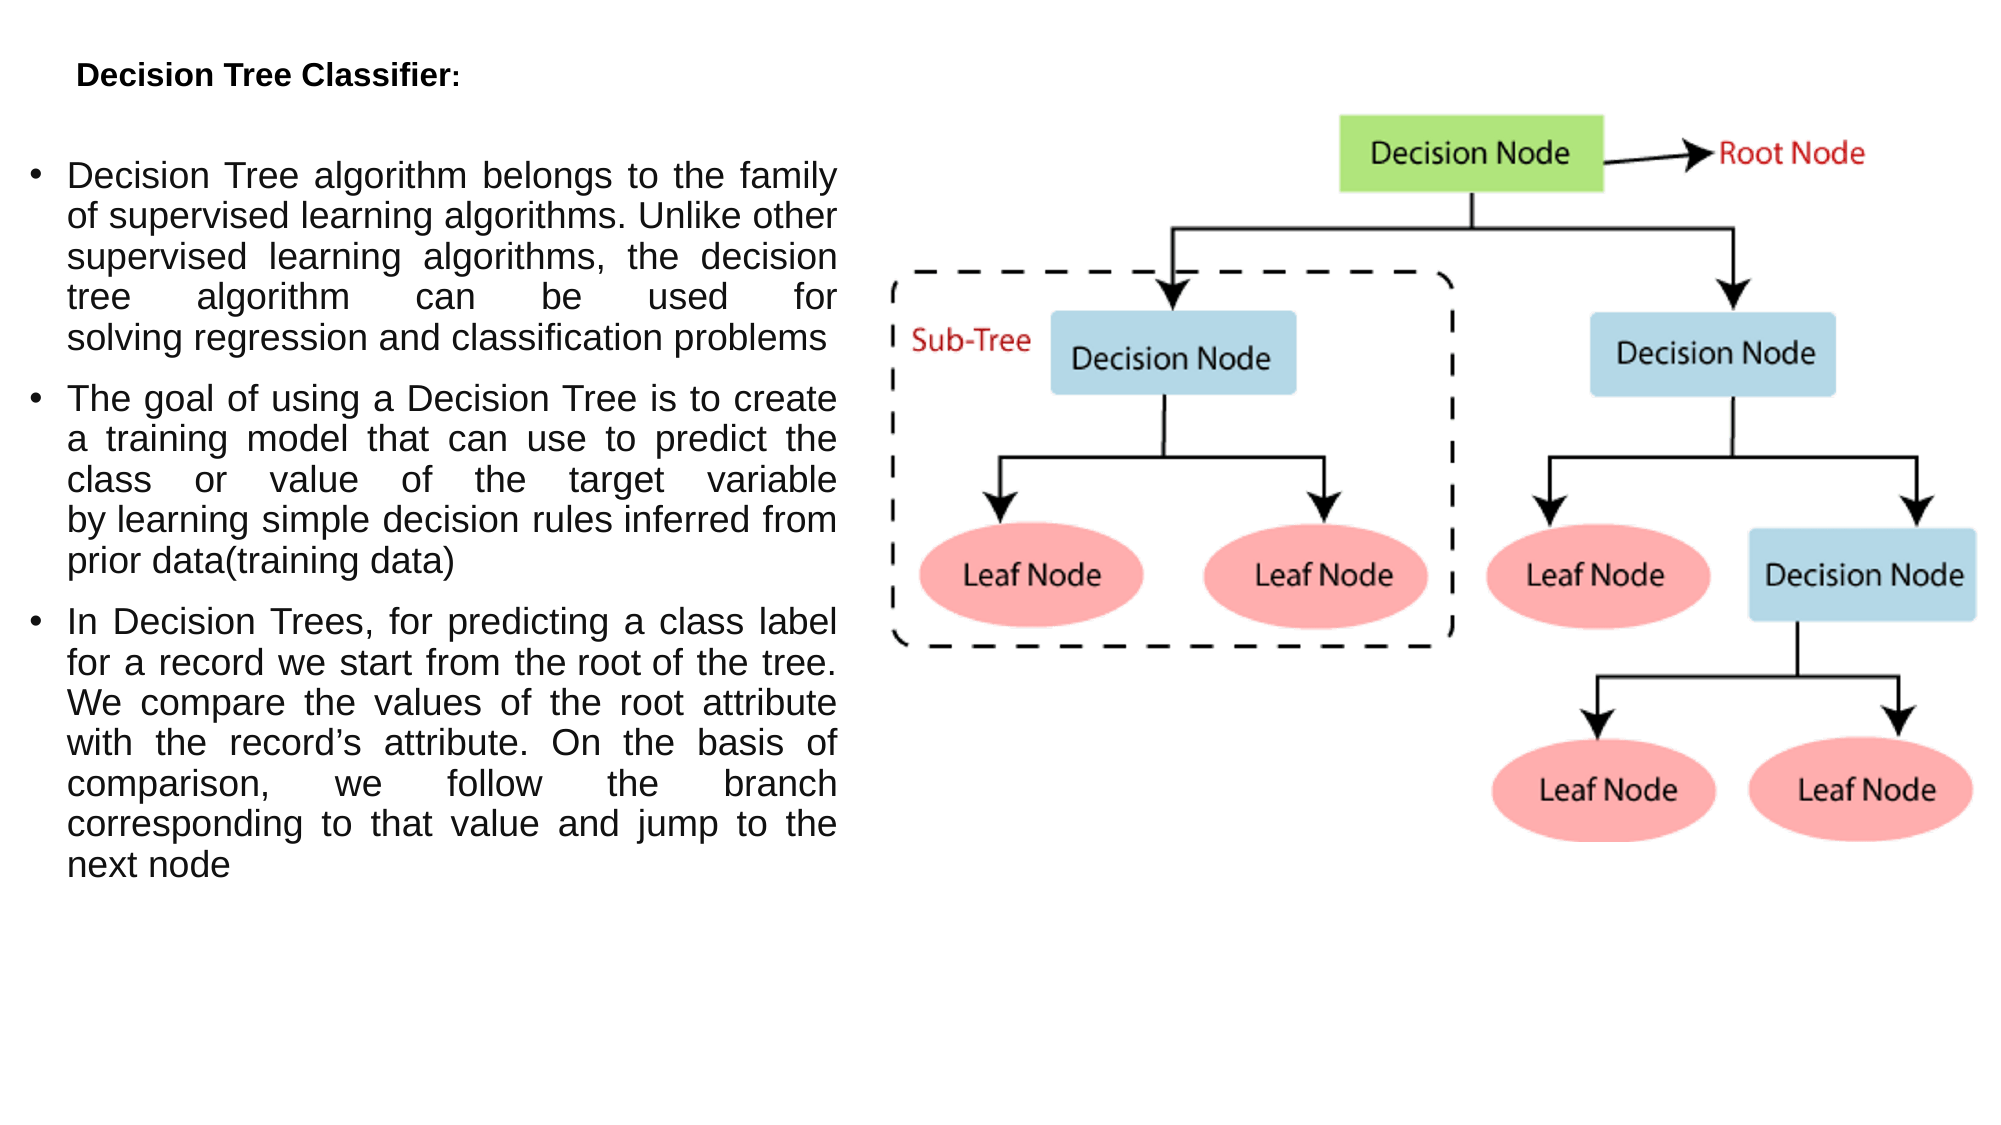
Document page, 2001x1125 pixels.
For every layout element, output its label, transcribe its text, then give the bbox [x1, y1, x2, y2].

title Decision Tree Classifier: [60, 50, 724, 148]
picture [885, 108, 1986, 842]
list Decision Tree algorithm belongs to the family of supervised learning algorithms. Unlike other supervised learning algorithms, the decision tree algorithm can be used for solving regression and classification problems The goal of using a Decision Tree is to create a training model that can use to predict the class or value of the target variable by learning simple decision rules inferred from prior data(training data) In Decision Trees, for predicting a class label for a record we start from the root of the tree. We compare the values of the root attribute with the record’s attribute. On the basis of comparison, we follow the branch corresponding to that value and jump to the next node [14, 148, 853, 1054]
